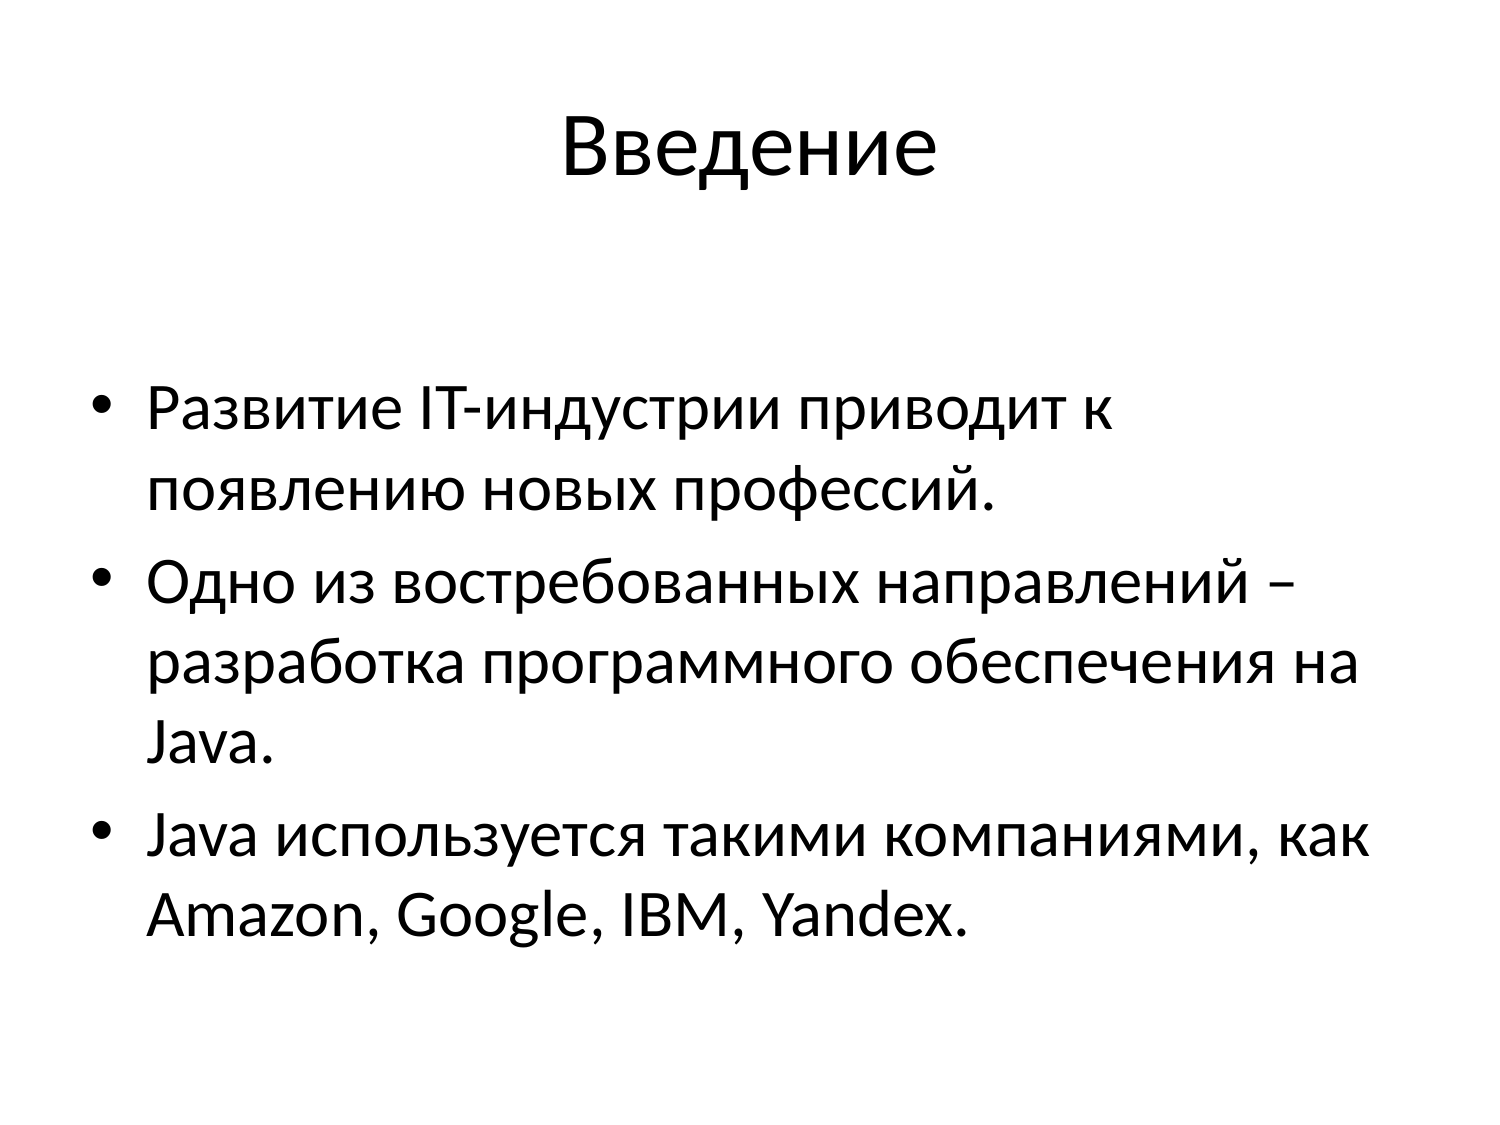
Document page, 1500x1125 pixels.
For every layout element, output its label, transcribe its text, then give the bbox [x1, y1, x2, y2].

list Развитие IT-индустрии приводит к появлению новых профессий. Одно из востребованных направлений – разработка программного обеспечения на Java. Java используется такими компаниями, как Amazon, Google, IBM, Yandex. [75, 262, 1425, 1005]
title Введение [75, 45, 1425, 233]
